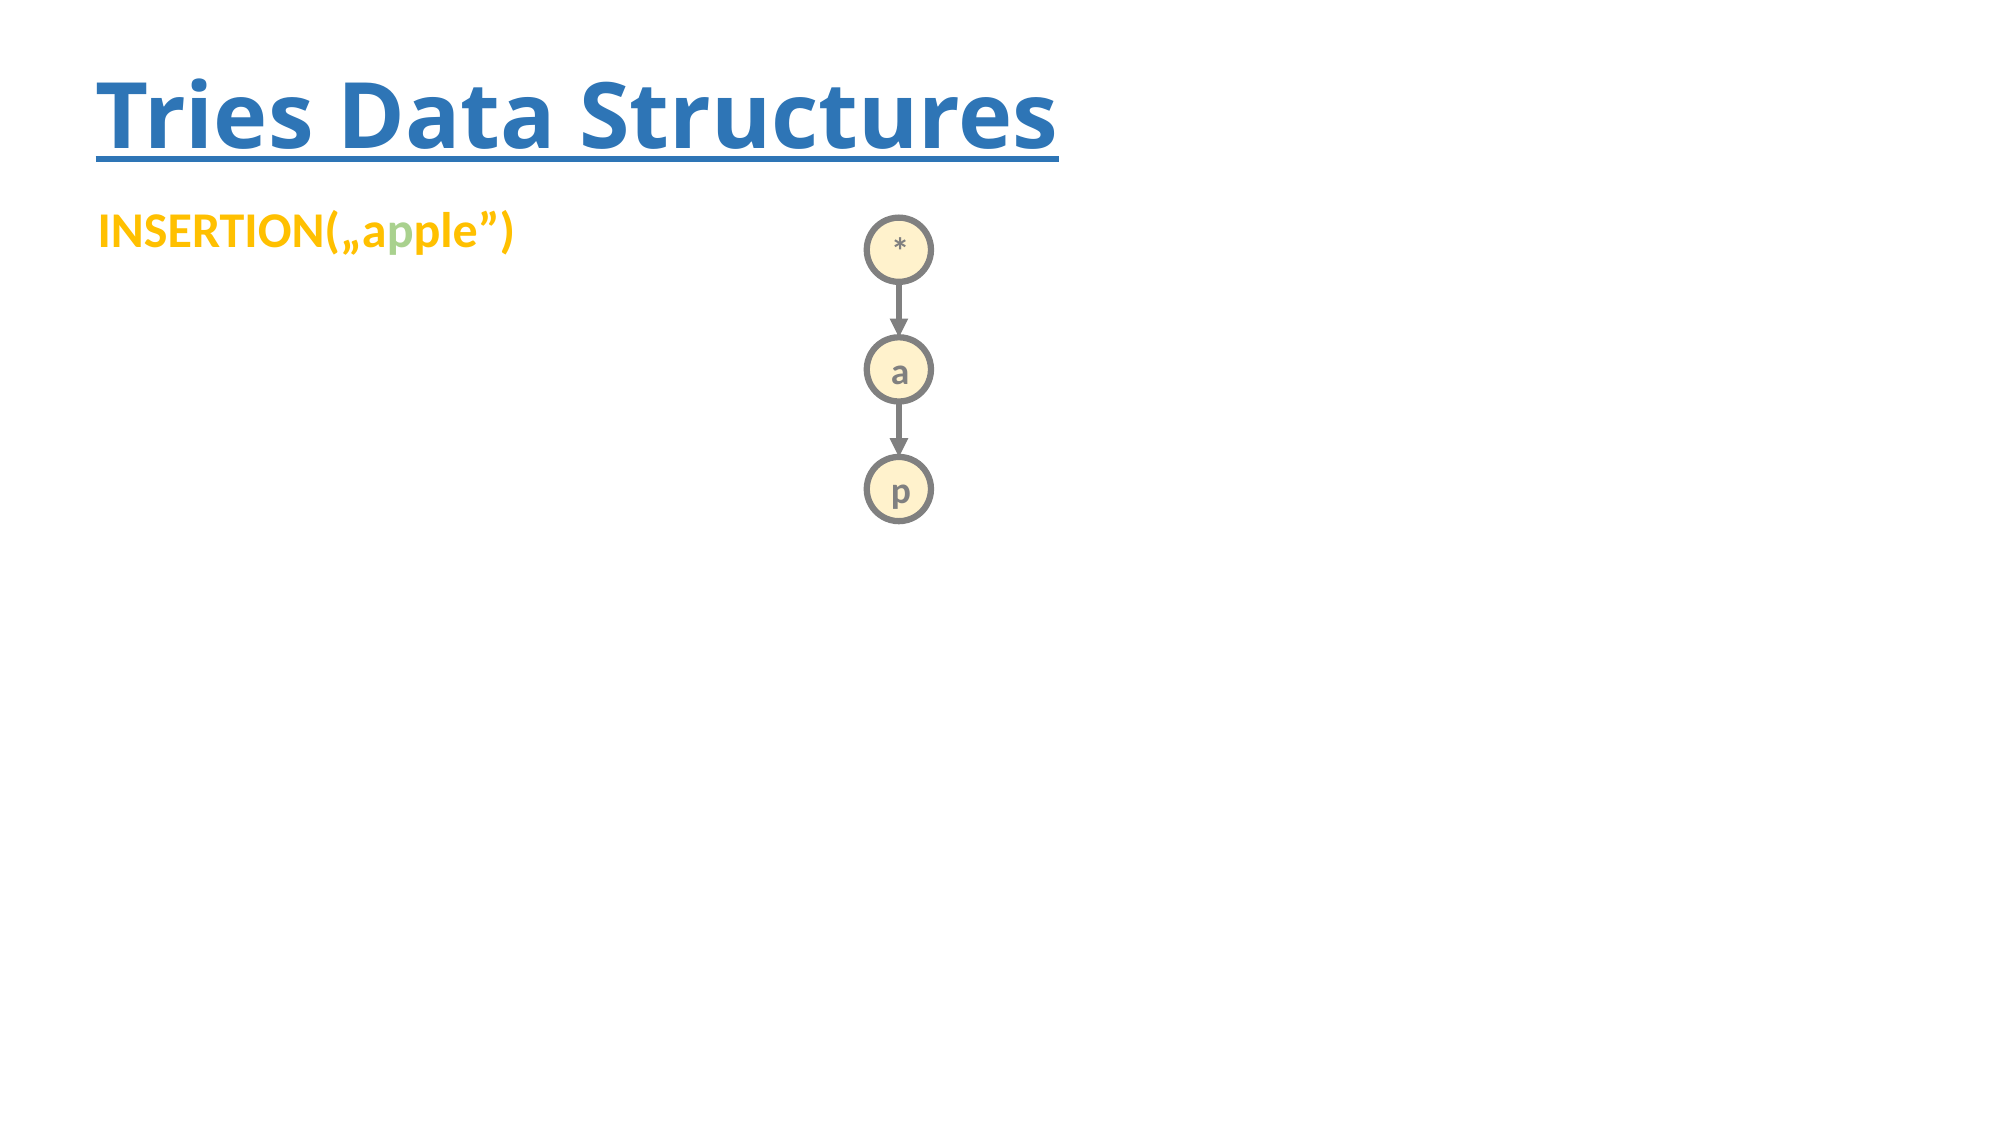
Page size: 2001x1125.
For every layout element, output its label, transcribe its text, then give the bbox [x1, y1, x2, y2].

text_box INSERTION(„apple”) [82, 190, 531, 265]
text_box * [865, 228, 933, 283]
text_box a [865, 336, 933, 403]
text_box p [865, 455, 933, 523]
title Tries Data Structures [80, 10, 1806, 228]
